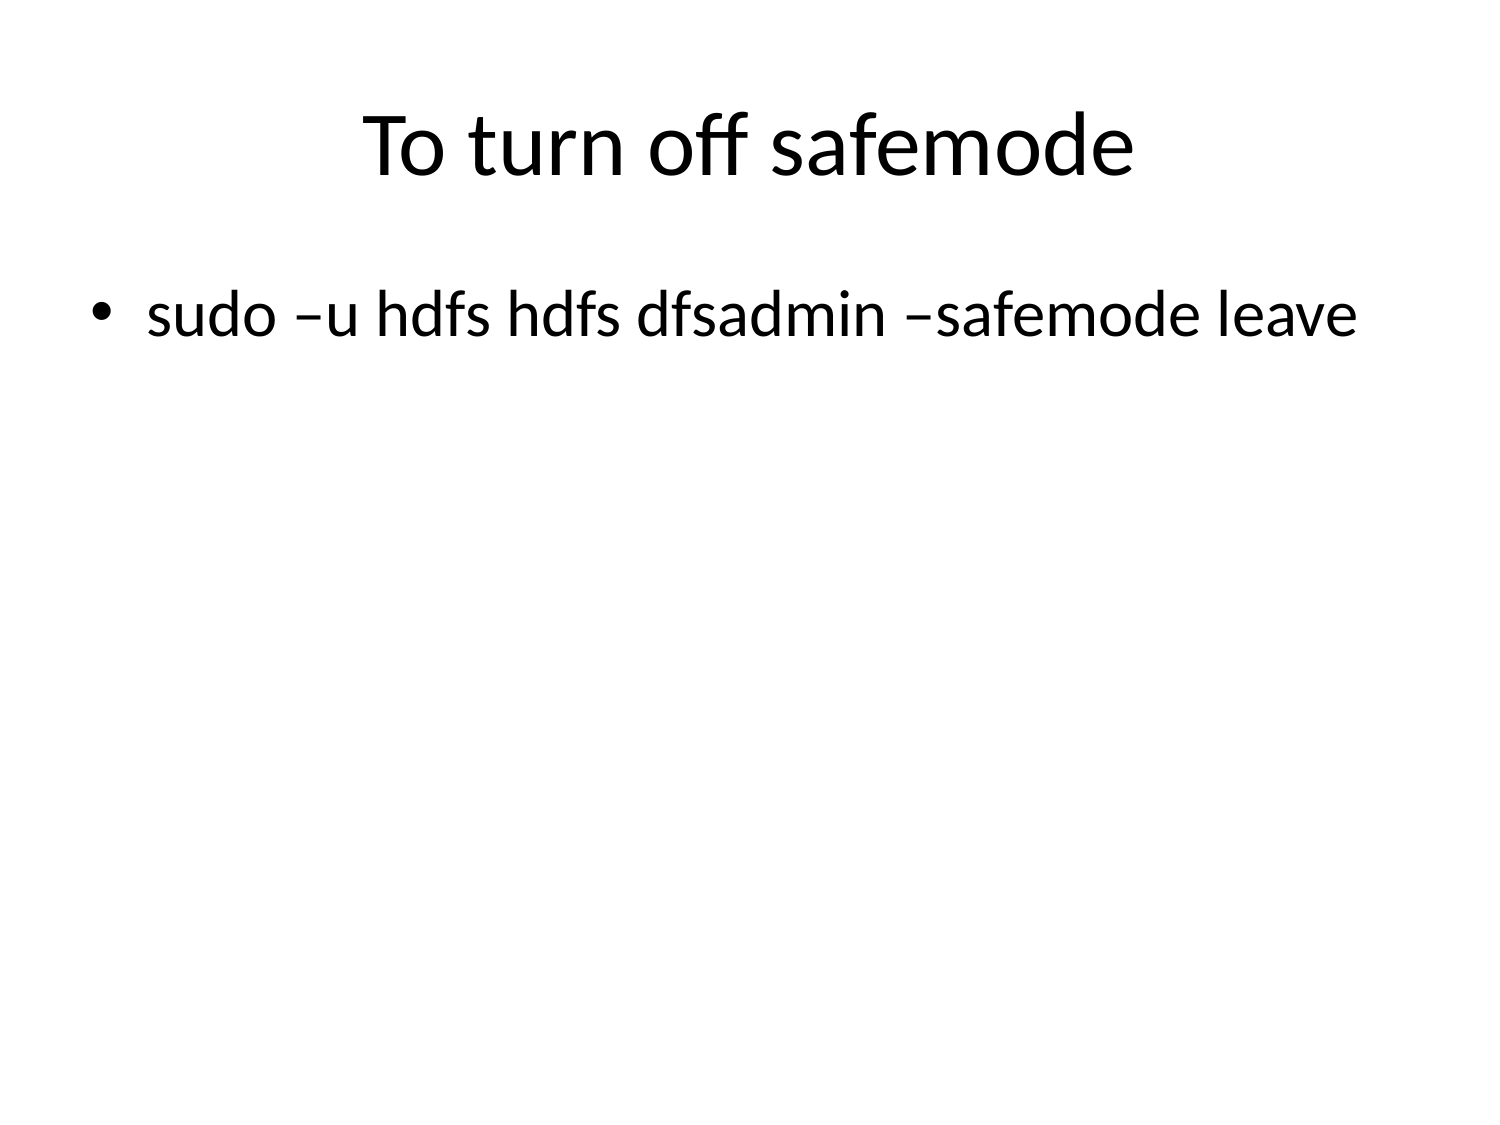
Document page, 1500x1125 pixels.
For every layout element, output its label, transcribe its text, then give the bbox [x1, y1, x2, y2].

title To turn off safemode [75, 45, 1425, 233]
list sudo –u hdfs hdfs dfsadmin –safemode leave [75, 262, 1425, 1005]
